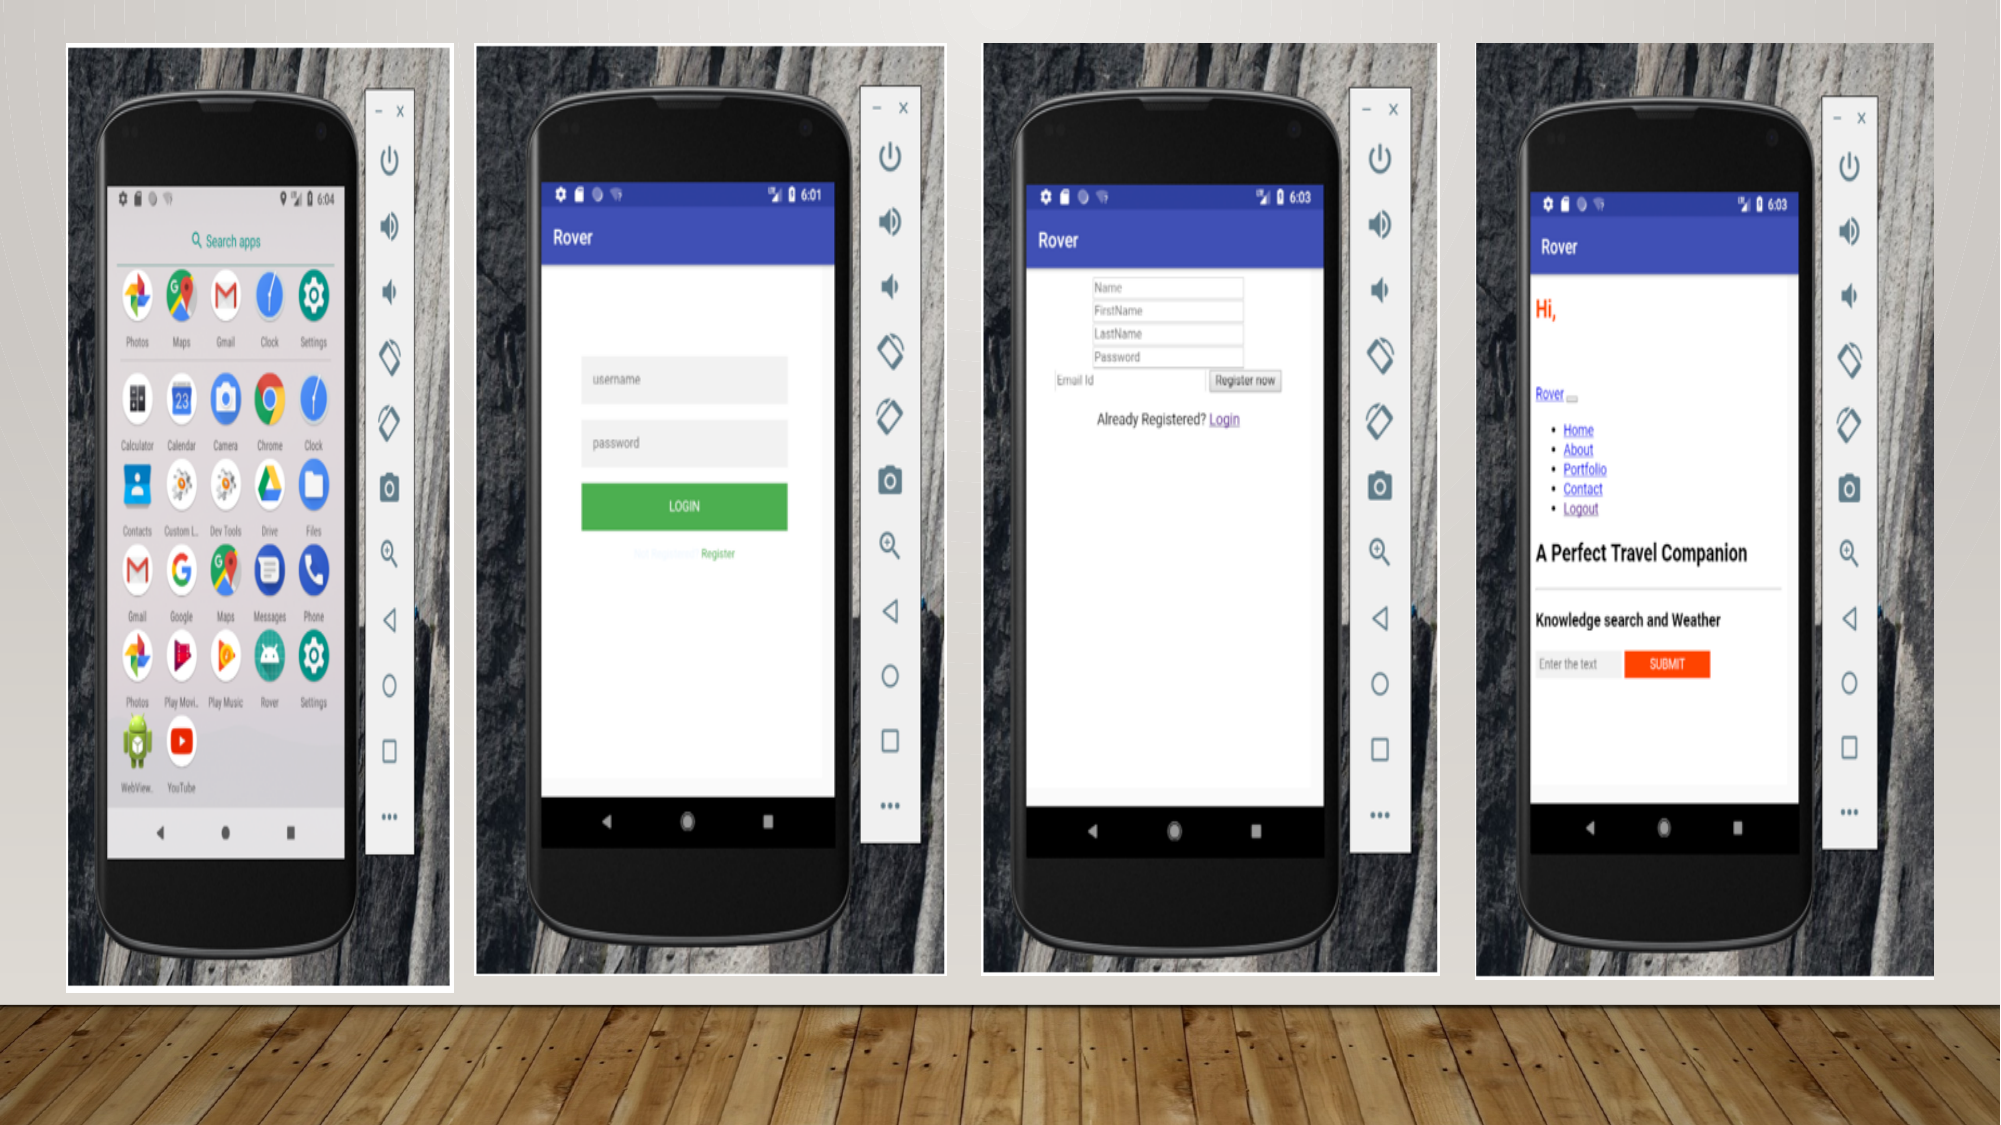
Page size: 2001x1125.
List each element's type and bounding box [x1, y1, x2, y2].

picture [1474, 43, 1934, 980]
picture [0, 1005, 2000, 1125]
picture [981, 43, 1441, 976]
picture [474, 43, 947, 976]
picture [66, 43, 454, 993]
